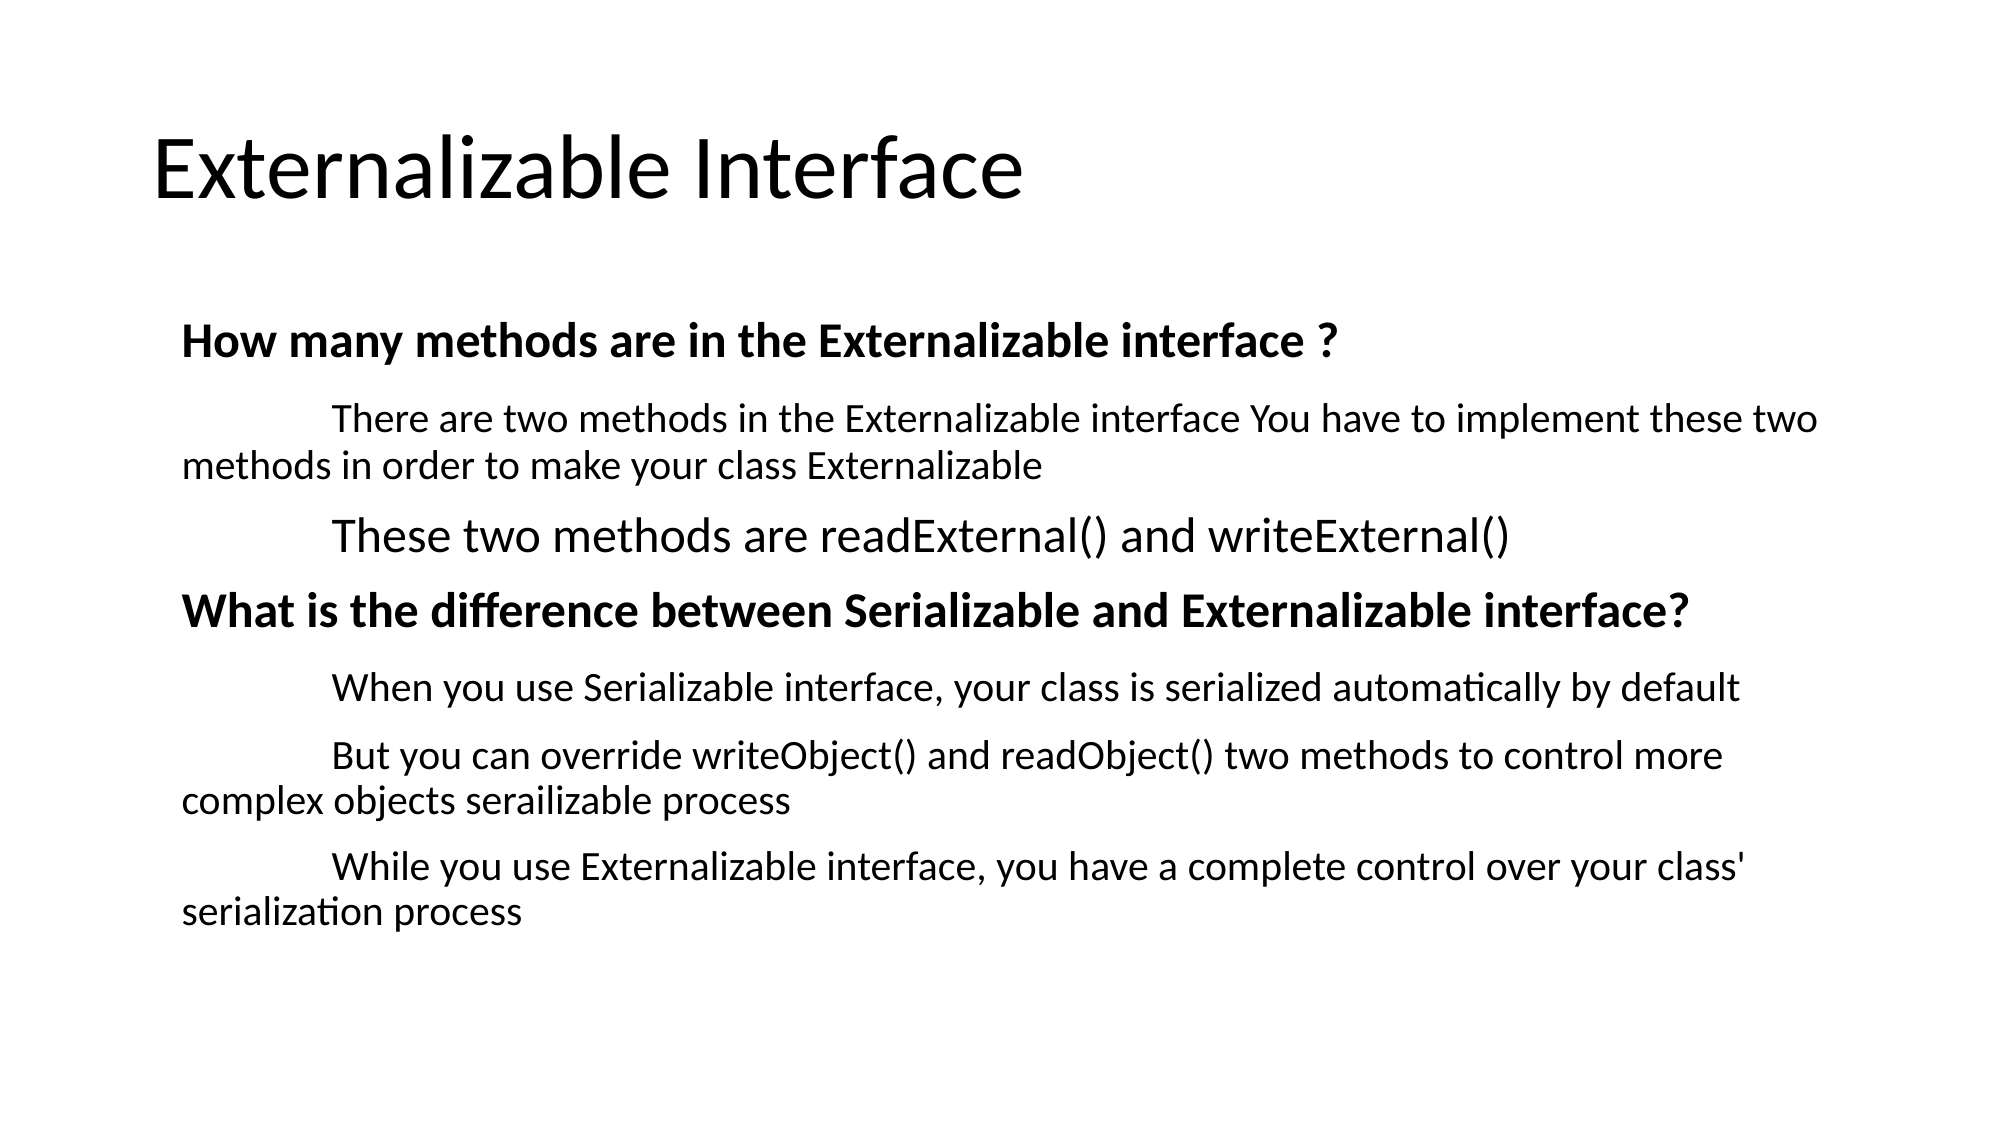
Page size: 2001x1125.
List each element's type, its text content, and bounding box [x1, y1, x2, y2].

title Externalizable Interface [137, 59, 1863, 278]
list How many methods are in the Externalizable interface ? There are two methods in the Externalizable interface You have to implement these two methods in order to make your class Externalizable These two methods are readExternal() and writeExternal() What is the difference between Serializable and Externalizable interface? When you use Serializable interface, your class is serialized automatically by default But you can override writeObject() and readObject() two methods to control more complex objects serailizable process While you use Externalizable interface, you have a complete control over your class' serialization process [137, 299, 1863, 1014]
